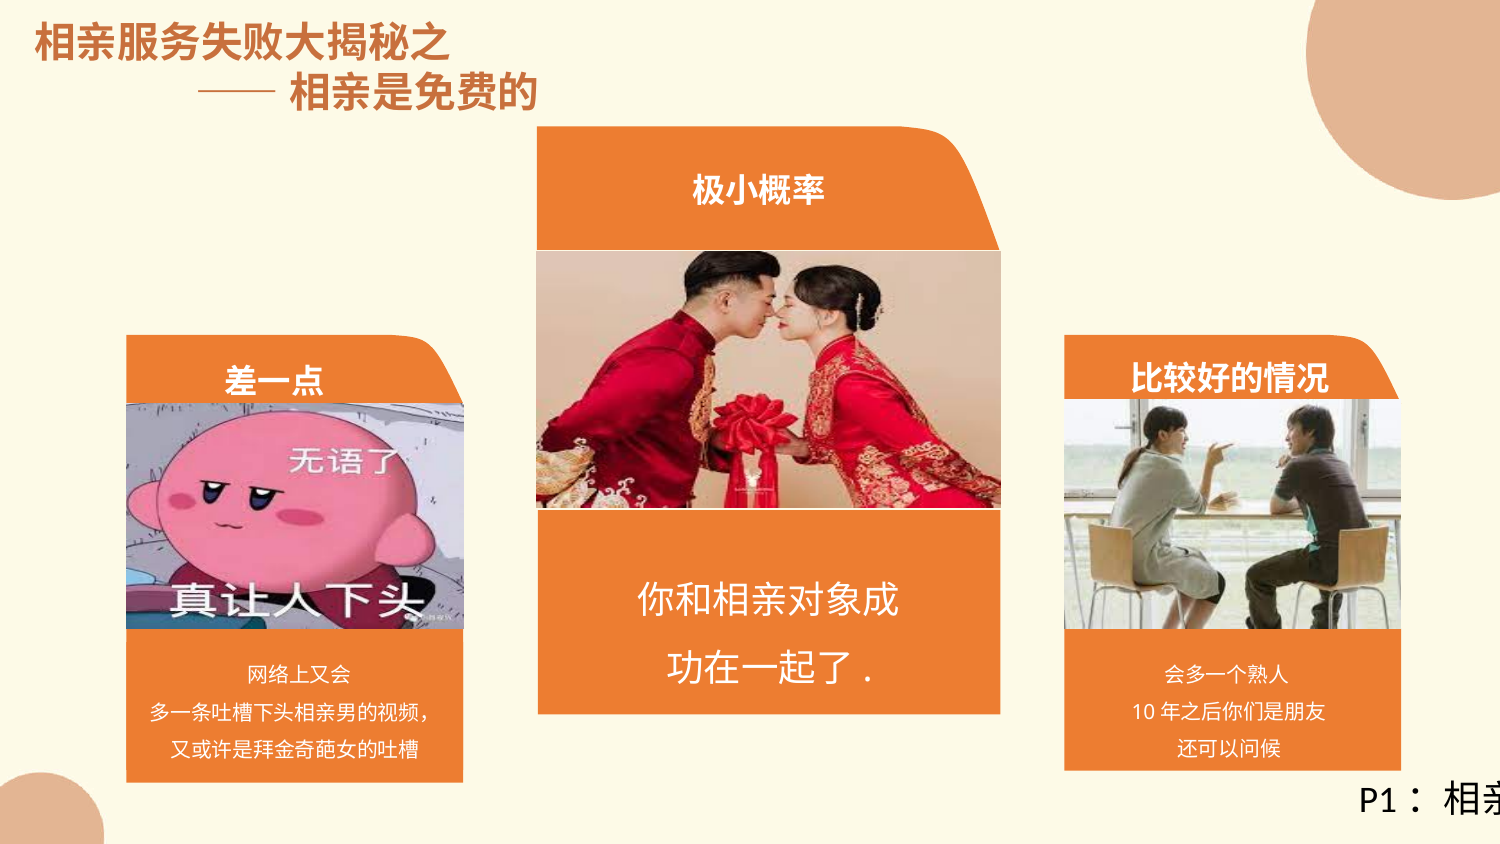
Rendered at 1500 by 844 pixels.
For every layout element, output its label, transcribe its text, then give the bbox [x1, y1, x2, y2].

text_box 极小概率 [622, 161, 896, 222]
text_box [126, 629, 464, 783]
text_box 比较好的情况 [1093, 349, 1368, 388]
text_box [1064, 628, 1402, 771]
picture [0, 0, 1500, 844]
text_box 差一点 [137, 352, 412, 391]
text_box [125, 333, 465, 405]
text_box P1：相亲的介绍是免费的 [1344, 767, 1500, 827]
text_box [1063, 333, 1401, 405]
text_box 相亲服务失败大揭秘之 ——相亲是免费的 [19, 8, 1113, 124]
text_box [535, 125, 1001, 251]
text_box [537, 510, 1001, 715]
